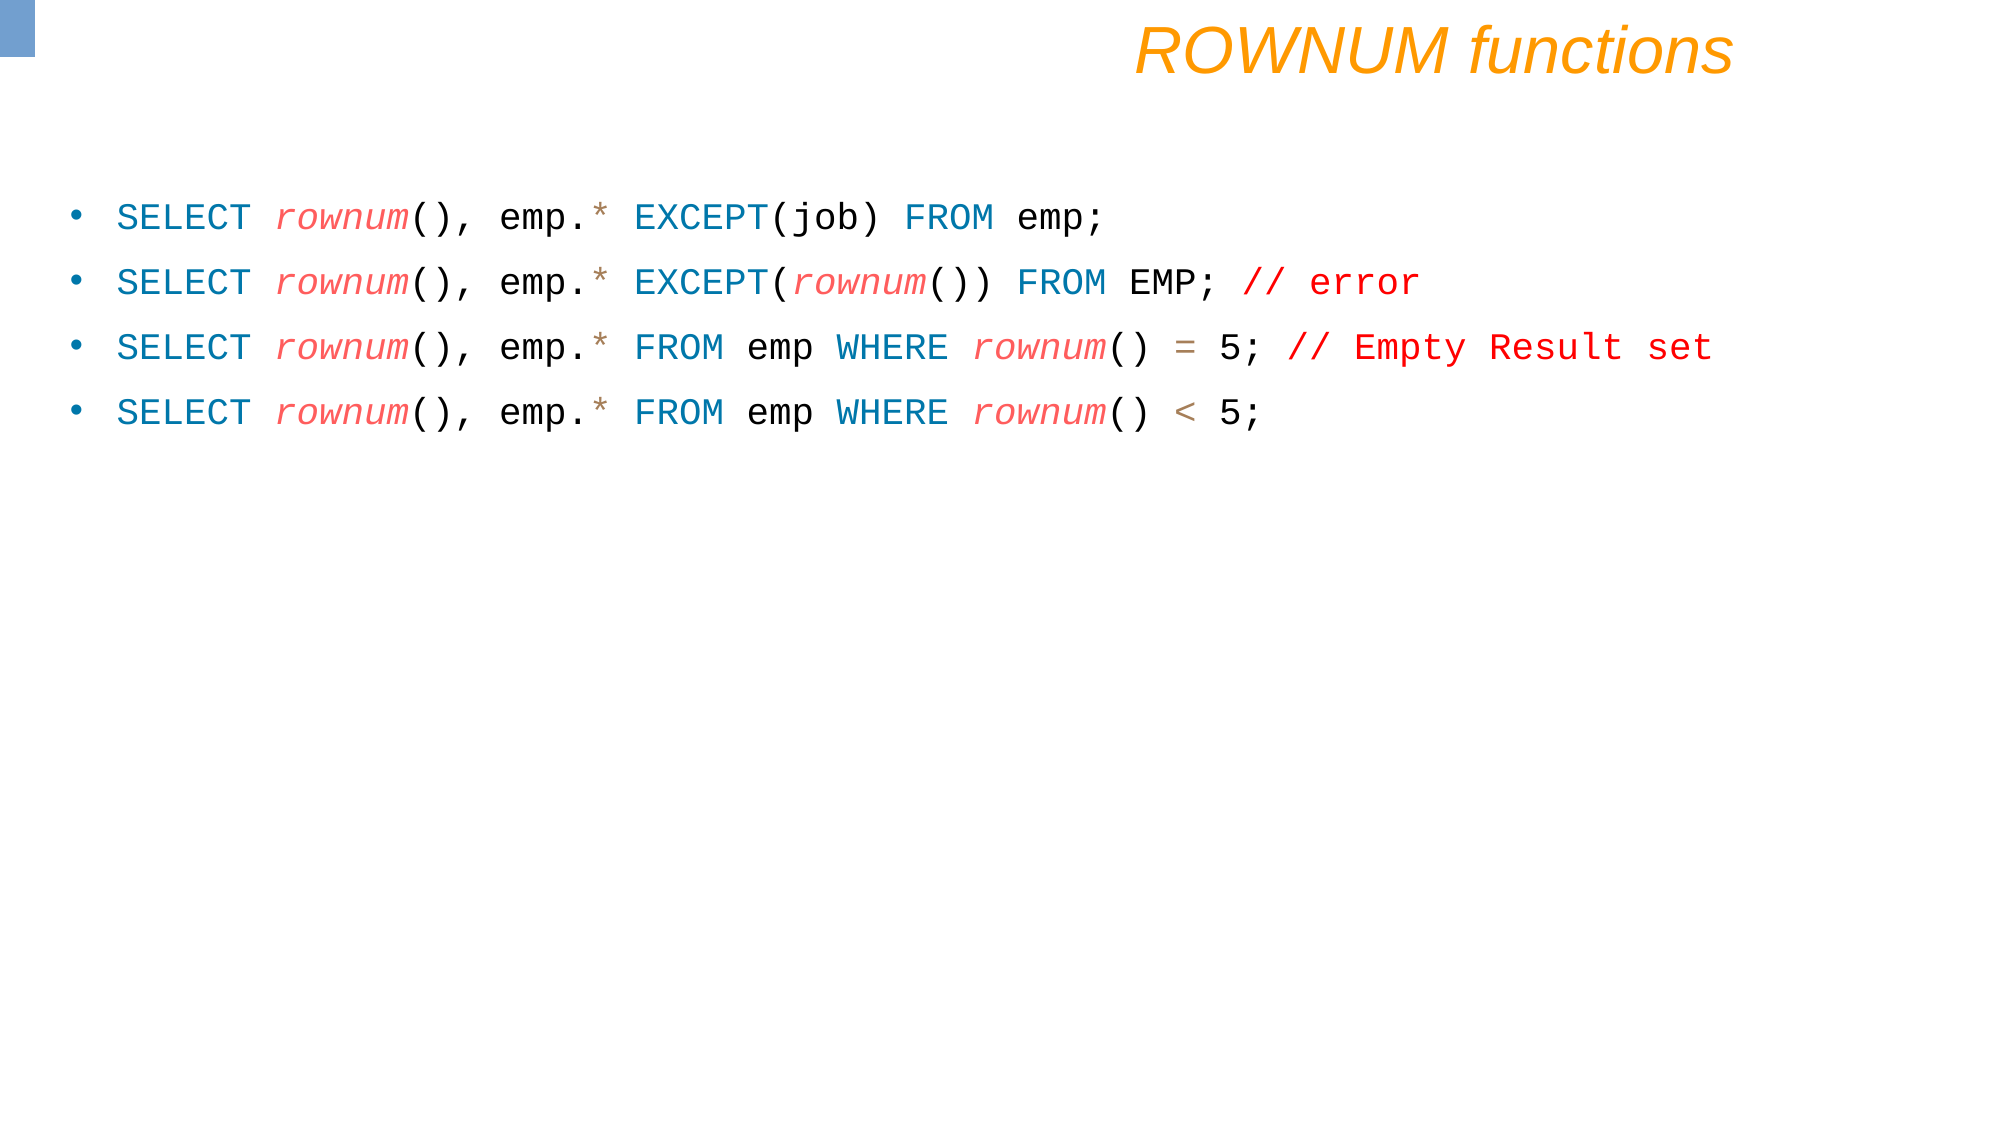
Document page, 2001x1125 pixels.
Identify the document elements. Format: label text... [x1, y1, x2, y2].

text_box ROWNUM functions [249, 0, 1750, 95]
text_box SELECT rownum(), emp.* EXCEPT(job) FROM emp; SELECT rownum(), emp.* EXCEPT(rownum()) FROM EMP; // error SELECT rownum(), emp.* FROM emp WHERE rownum() = 5; // Empty Result set SELECT rownum(), emp.* FROM emp WHERE rownum() < 5; [54, 184, 1945, 440]
